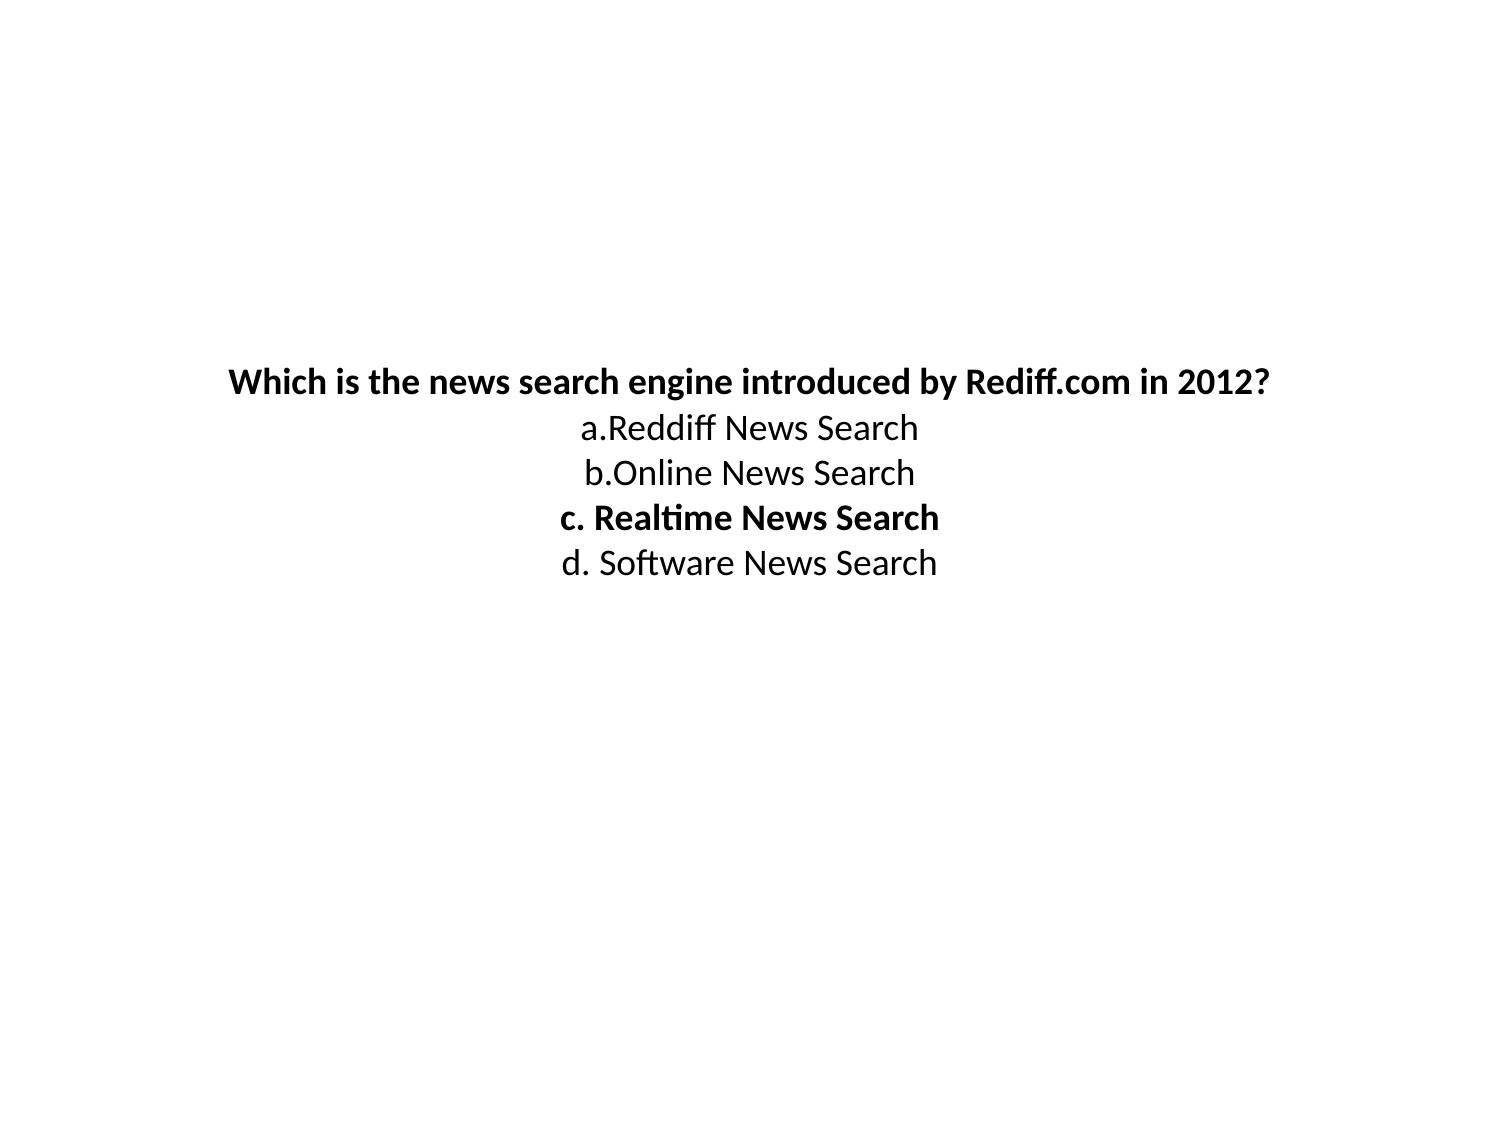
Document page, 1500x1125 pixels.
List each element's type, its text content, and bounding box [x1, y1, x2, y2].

title Which is the news search engine introduced by Rediff.com in 2012? a.Reddiff News Search b.Online News Search c. Realtime News Search d. Software News Search [112, 349, 1388, 591]
